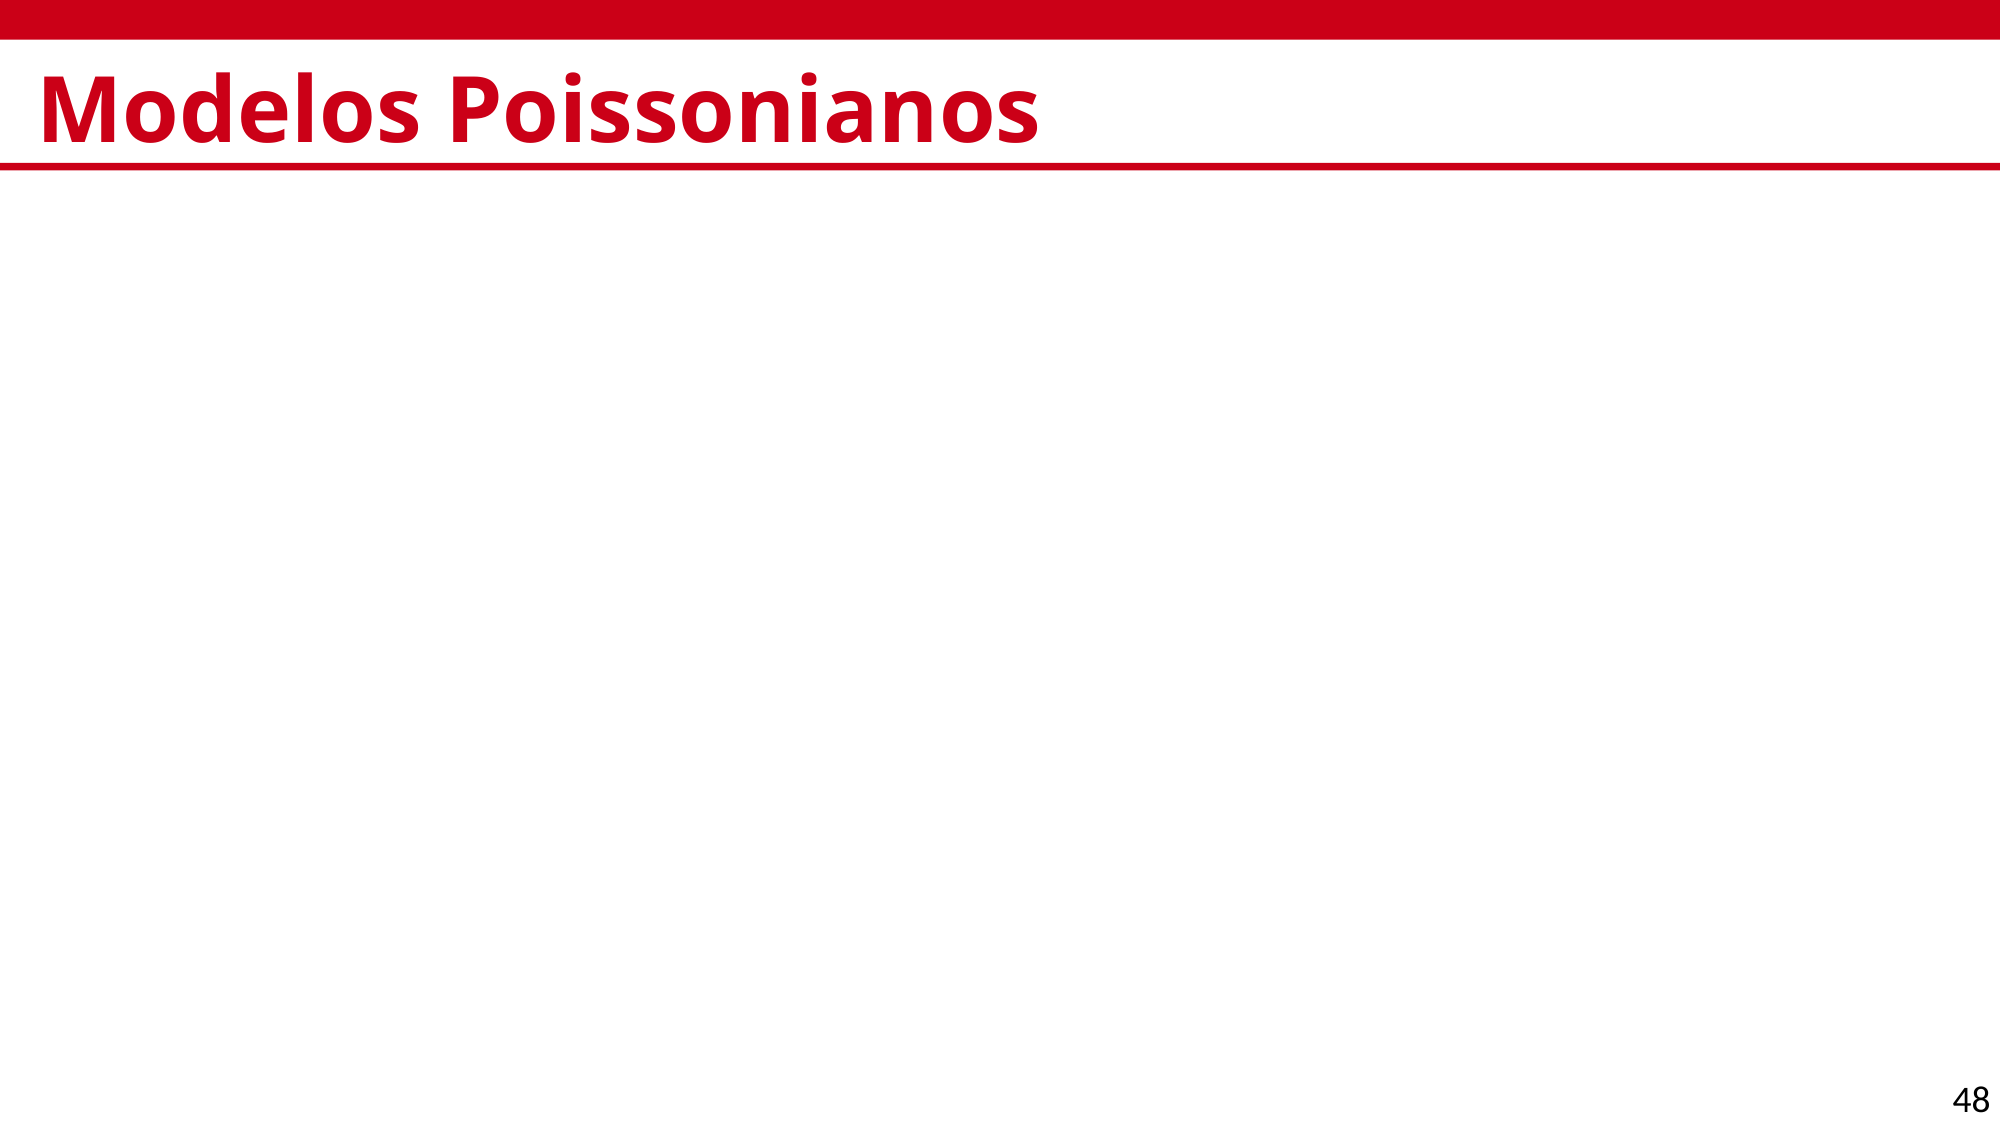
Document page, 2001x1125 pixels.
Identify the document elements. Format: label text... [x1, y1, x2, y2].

title Modelos Poissonianos [36, 57, 1964, 168]
slide_number 48 [1937, 1067, 2000, 1125]
